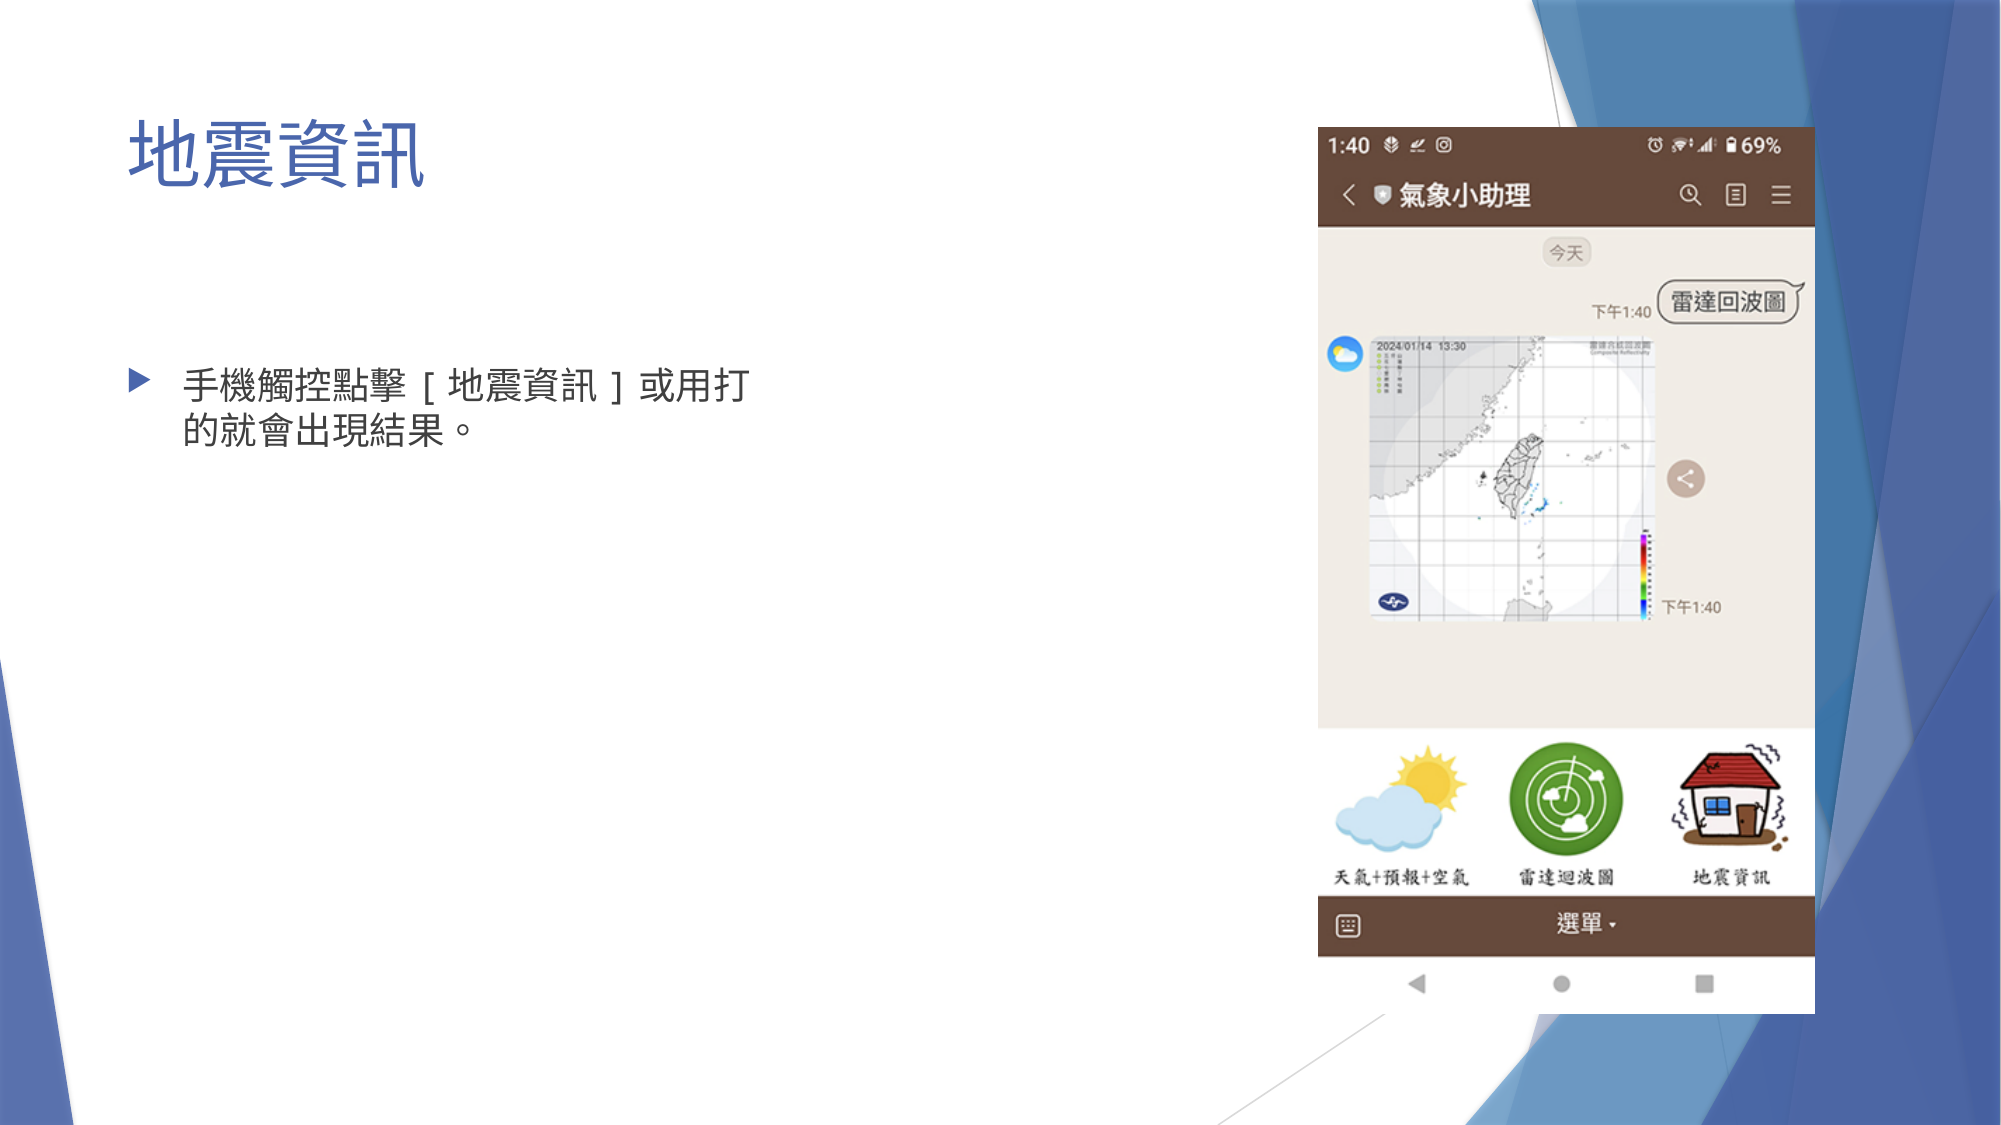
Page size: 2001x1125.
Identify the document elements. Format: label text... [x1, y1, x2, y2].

list 手機觸控點擊[地震資訊]或用打的就會出現結果。 [111, 354, 798, 992]
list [1318, 126, 1815, 1014]
title 地震資訊 [111, 99, 1522, 317]
